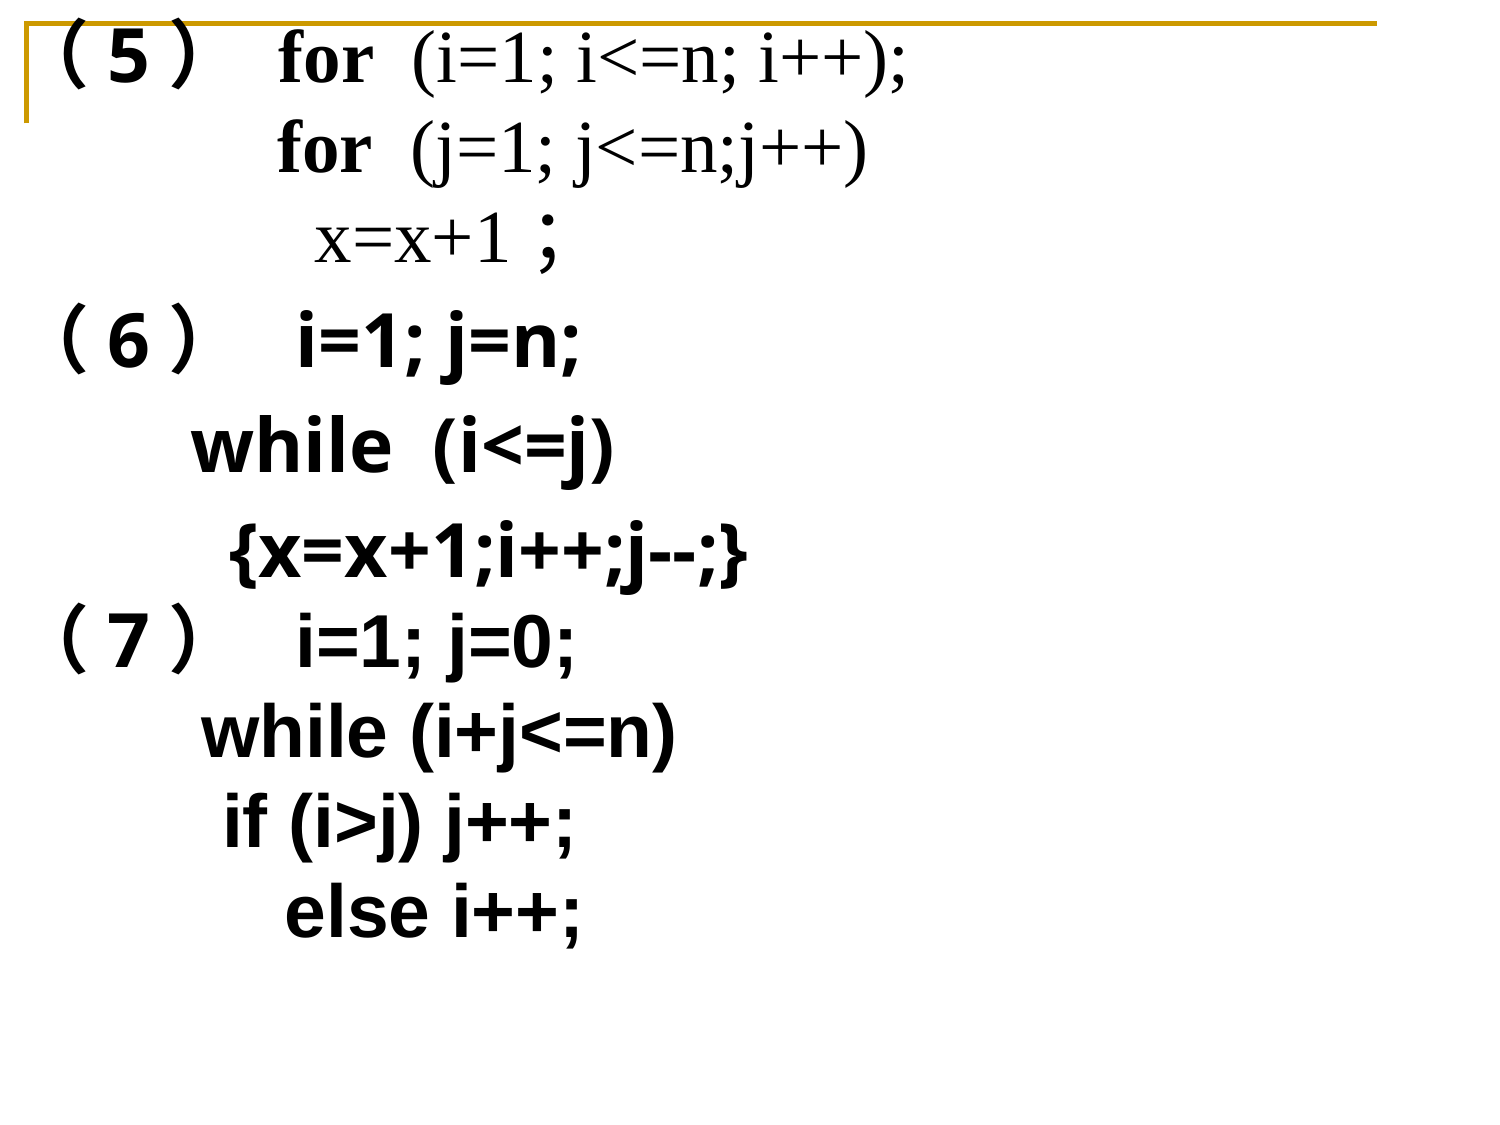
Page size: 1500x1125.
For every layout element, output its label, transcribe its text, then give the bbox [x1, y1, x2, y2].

text_box （5） for (i=1; i<=n; i++); for (j=1; j<=n;j++) x=x+1； （6） i=1; j=n; while (i<=j) {x=x+1;i++;j--;} （7） i=1; j=0; while (i+j<=n) if (i>j) j++; else i++; [0, 0, 1430, 1050]
